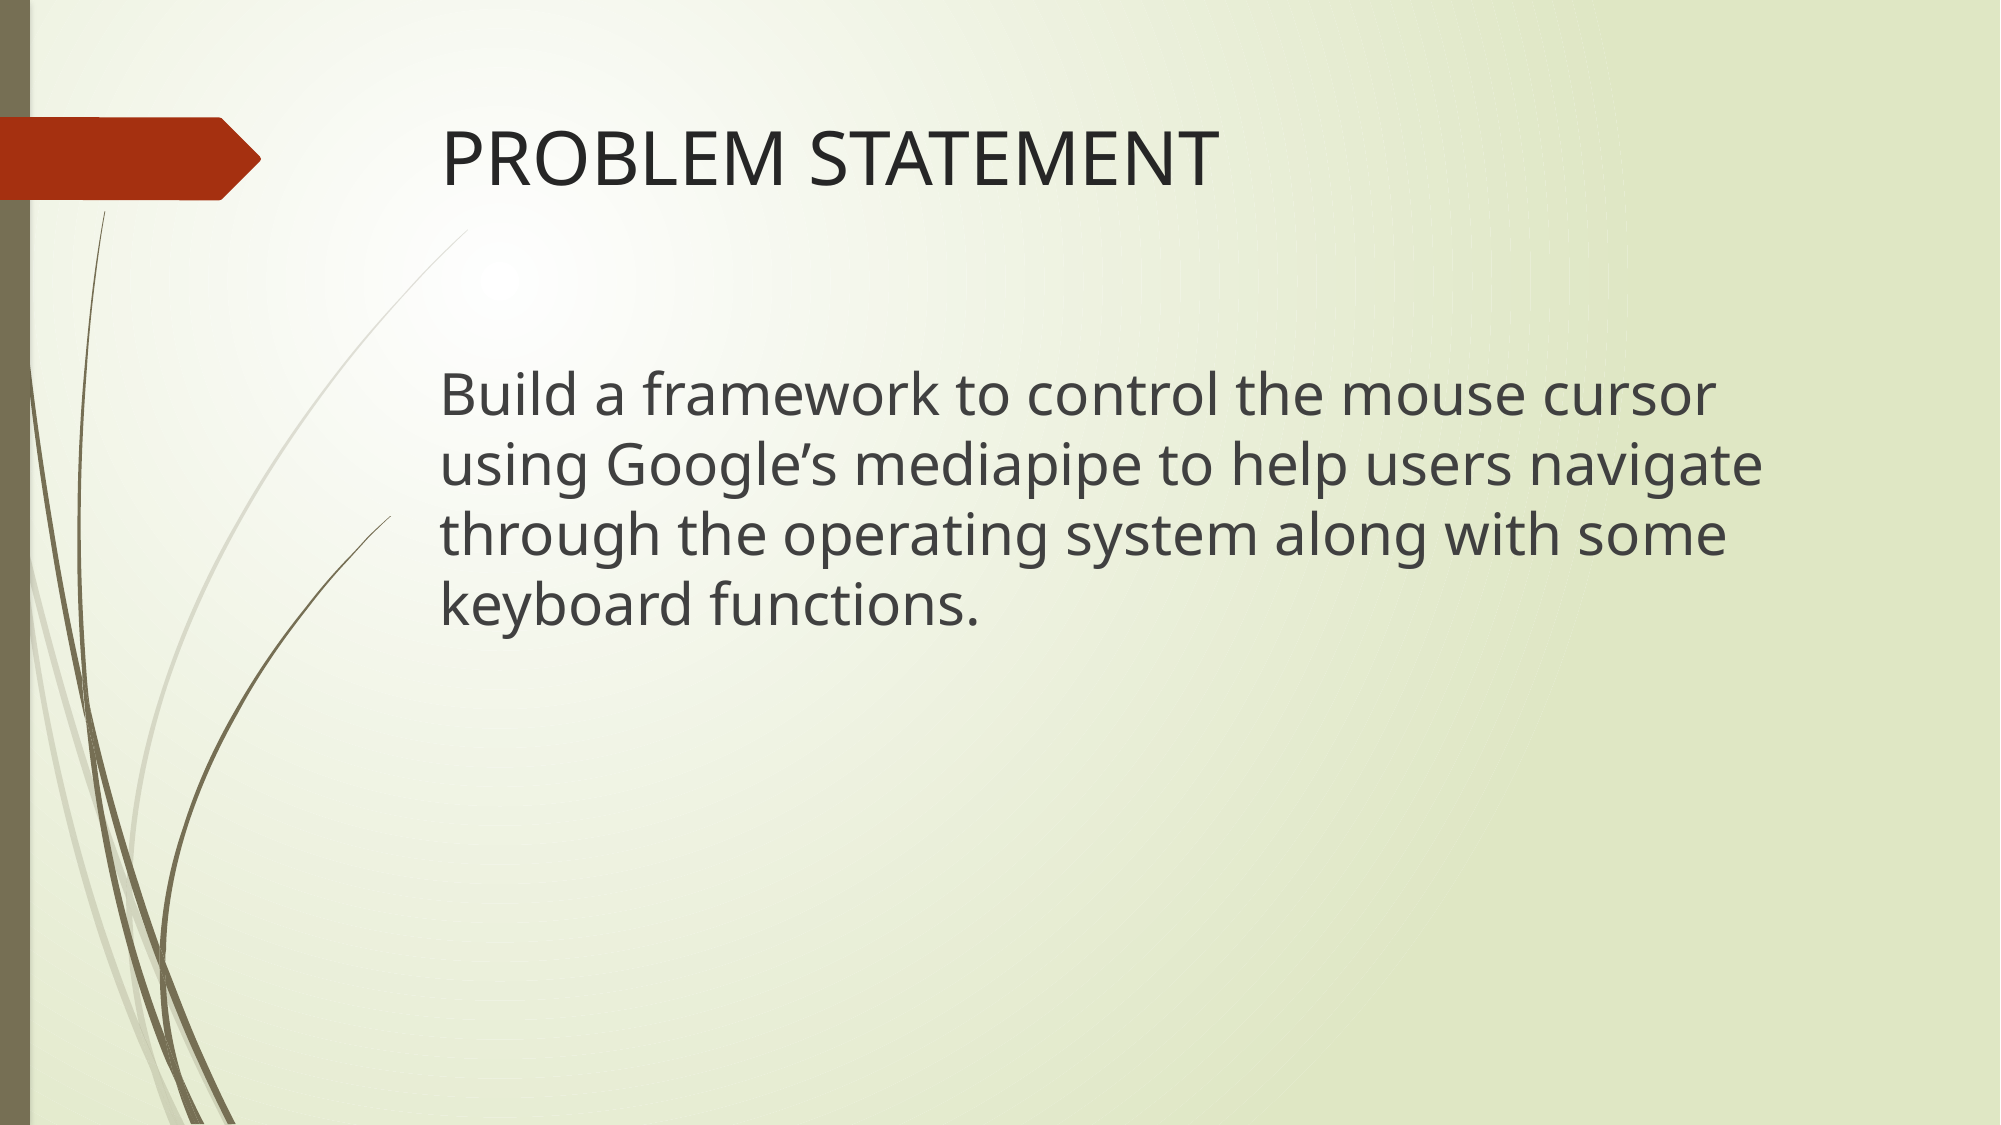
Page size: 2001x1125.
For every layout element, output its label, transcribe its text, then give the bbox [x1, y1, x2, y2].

title PROBLEM STATEMENT [425, 102, 1888, 313]
list Build a framework to control the mouse cursor using Google’s mediapipe to help users navigate through the operating system along with some keyboard functions. [424, 350, 1888, 970]
